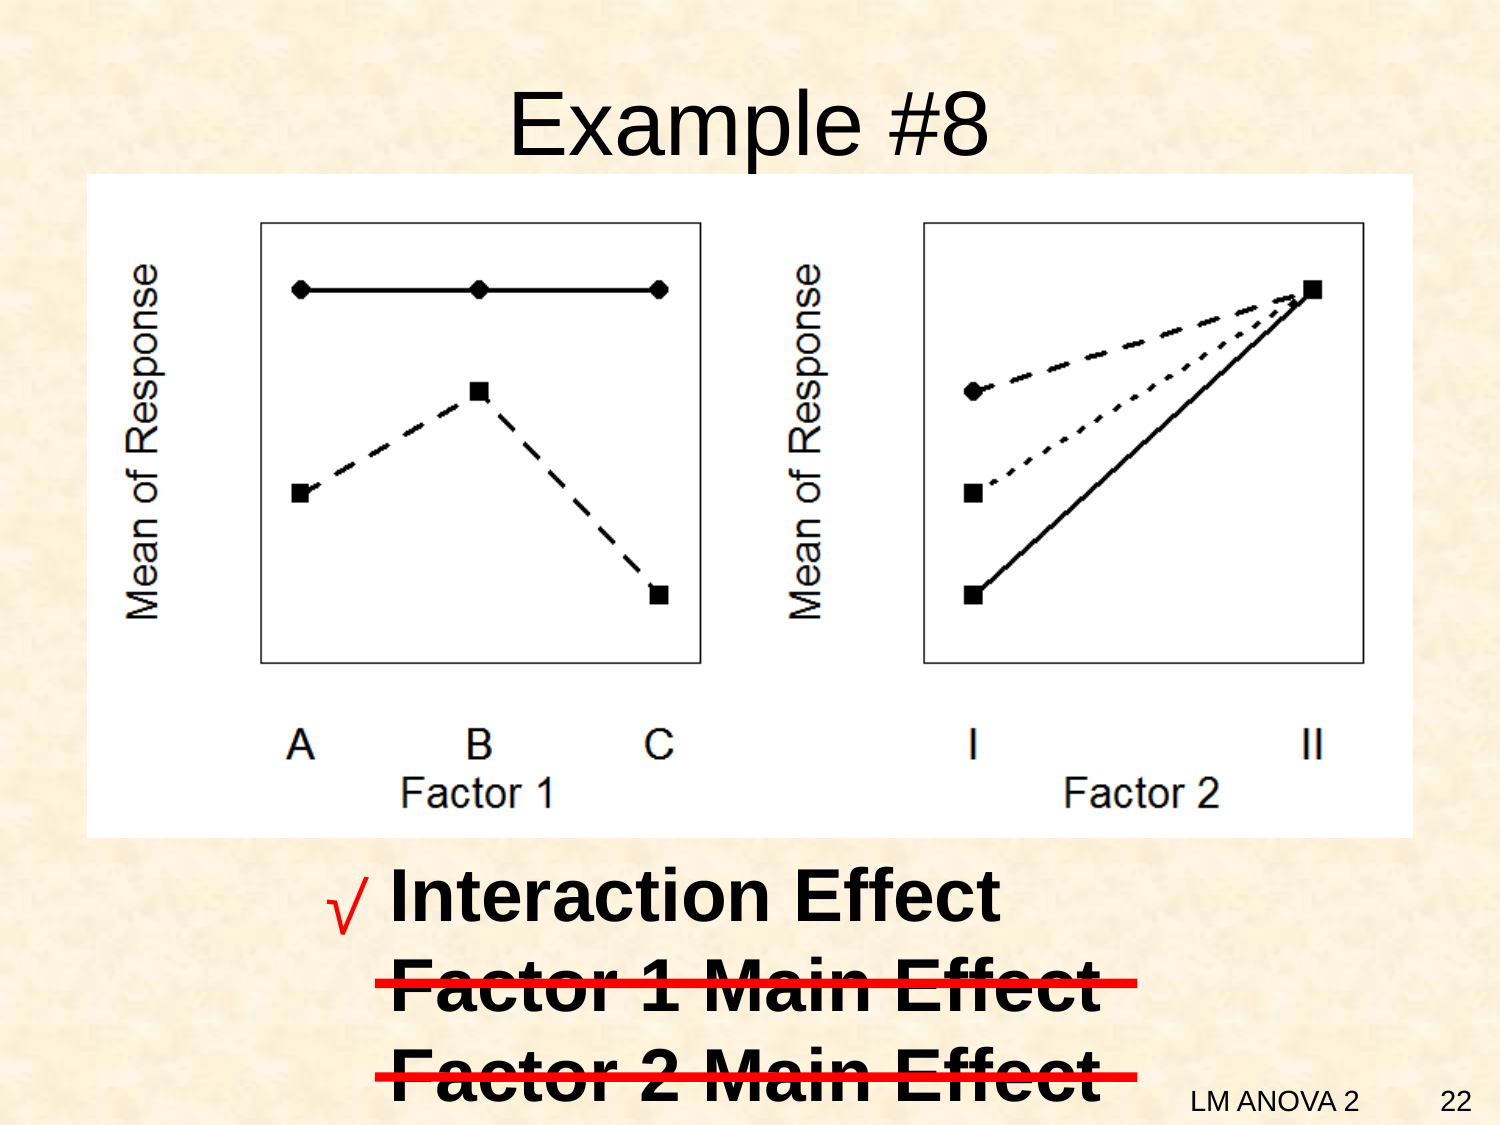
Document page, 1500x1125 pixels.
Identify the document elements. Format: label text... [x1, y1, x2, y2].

text_box √ [305, 848, 388, 961]
title Example #8 [112, 24, 1388, 173]
text_box Interaction Effect Factor 1 Main Effect Factor 2 Main Effect [374, 846, 1138, 1125]
footer LM ANOVA 2 [1138, 1074, 1376, 1113]
picture [87, 174, 1413, 838]
slide_number 22 [1387, 1074, 1488, 1125]
